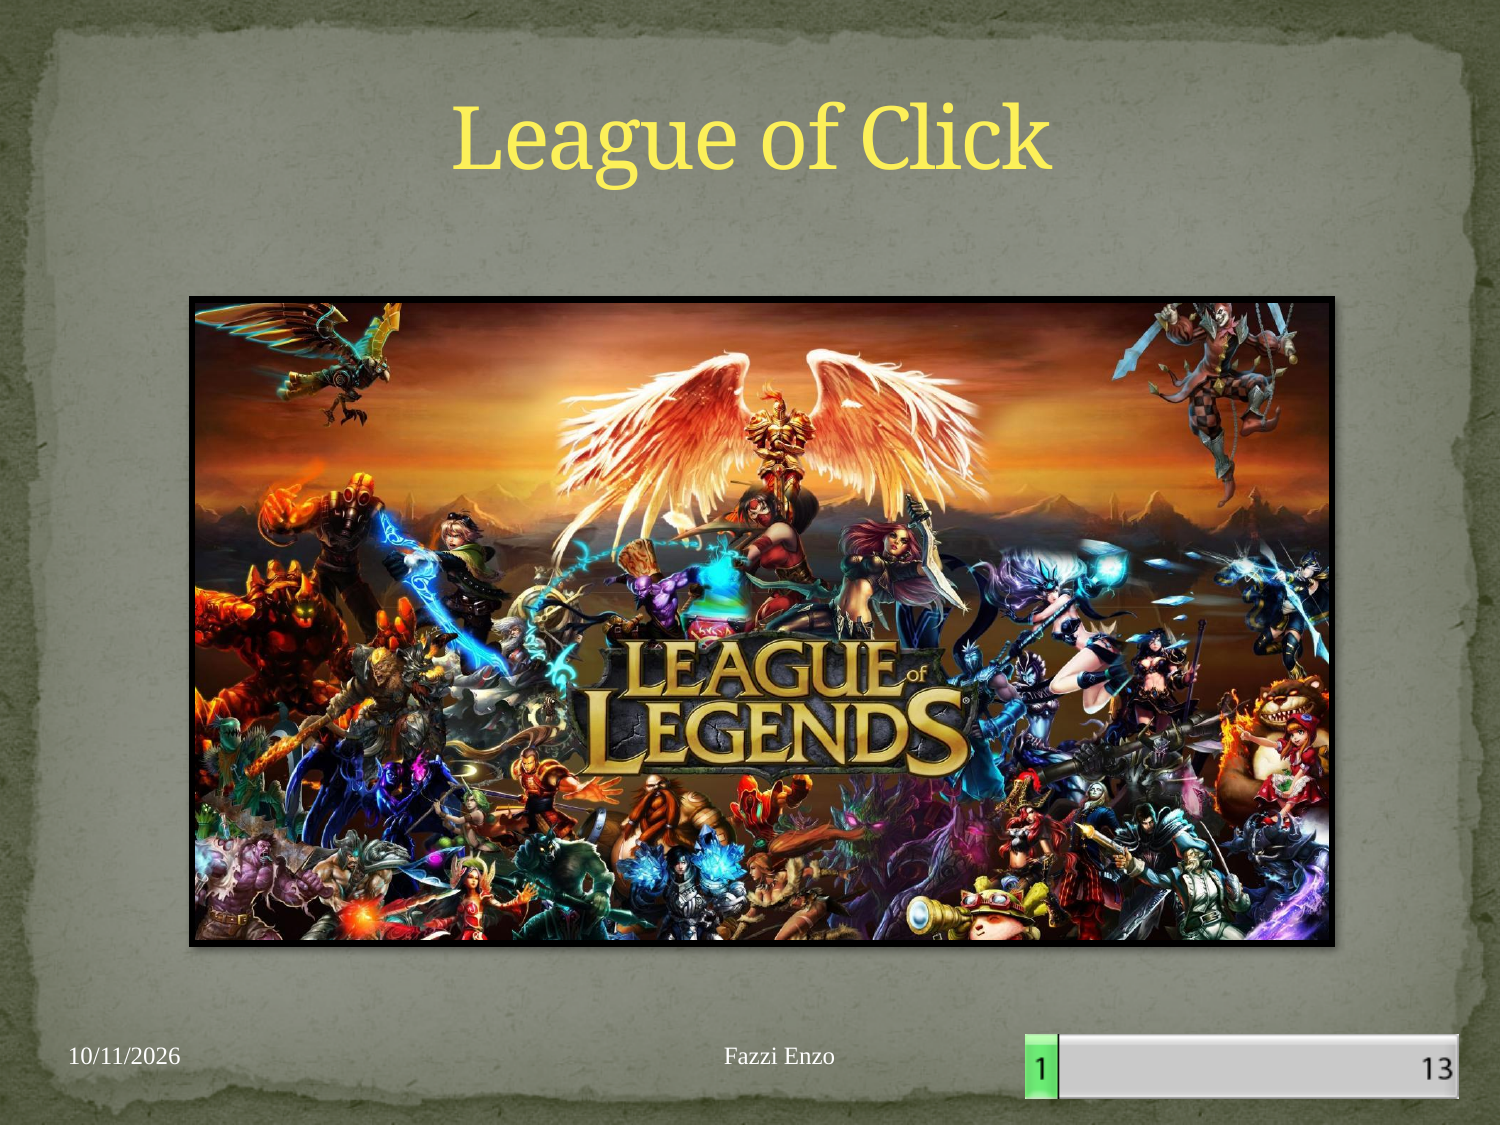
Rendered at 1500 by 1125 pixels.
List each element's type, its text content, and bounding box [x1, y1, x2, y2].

picture [1025, 1034, 1459, 1099]
title League of Click [76, 66, 1427, 195]
footer Fazzi Enzo [620, 1023, 939, 1087]
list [197, 305, 1327, 939]
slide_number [53, 1023, 243, 1087]
